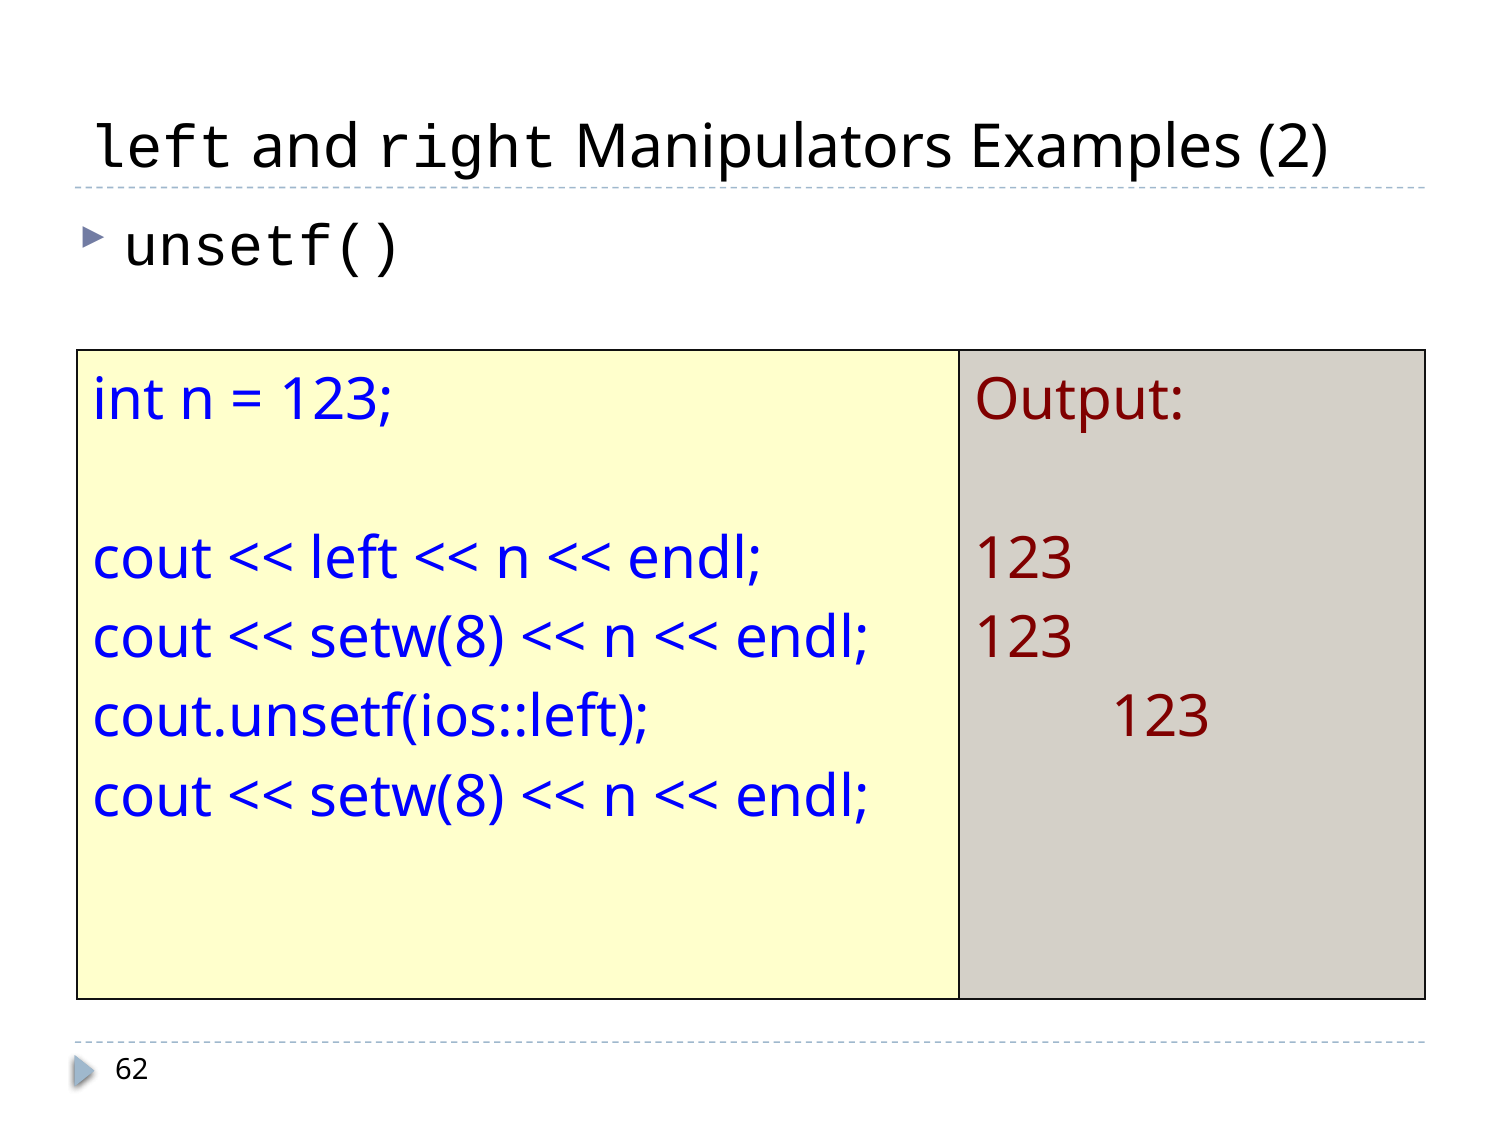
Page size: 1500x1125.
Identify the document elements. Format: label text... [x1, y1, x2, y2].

list unsetf() [64, 200, 950, 875]
table_header int n = 123; cout << left << n << endl; cout << setw(8) << n << endl; cout.unsetf(ios::left); cout << setw(8) << n << endl; [78, 351, 958, 998]
table_header Output: 123 123 123 [960, 351, 1424, 998]
slide_number 62 [100, 1042, 426, 1103]
title left and right Manipulators Examples (2) [75, 37, 1425, 188]
